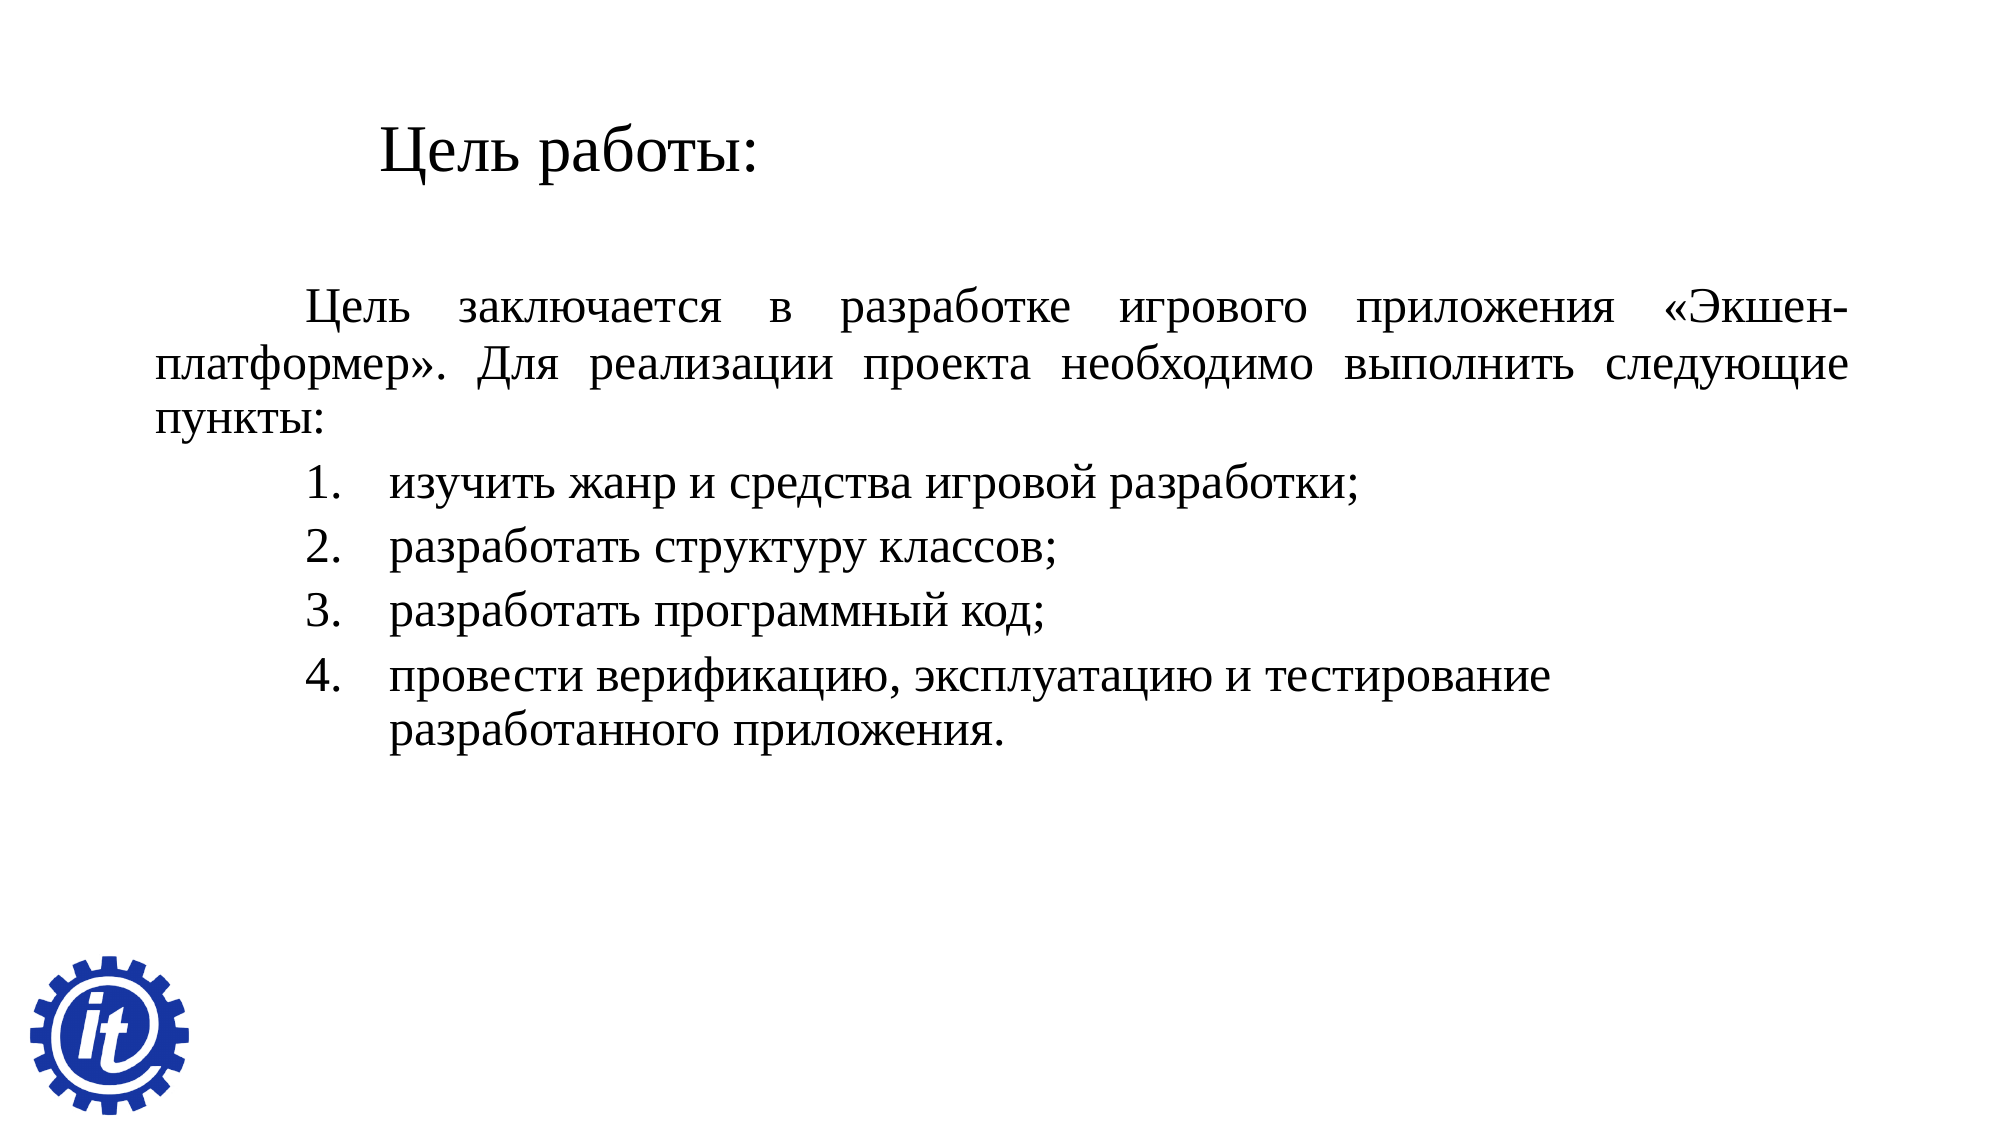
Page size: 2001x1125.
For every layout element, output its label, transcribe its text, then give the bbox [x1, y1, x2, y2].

picture [0, 954, 215, 1125]
list Цель заключается в разработке игрового приложения «Экшен-платформер». Для реализации проекта необходимо выполнить следующие пункты: изучить жанр и средства игровой разработки; разработать структуру классов; разработать программный код; провести верификацию, эксплуатацию и тестирование разработанного приложения. [140, 257, 1866, 971]
title Цель работы: [214, 41, 1940, 259]
